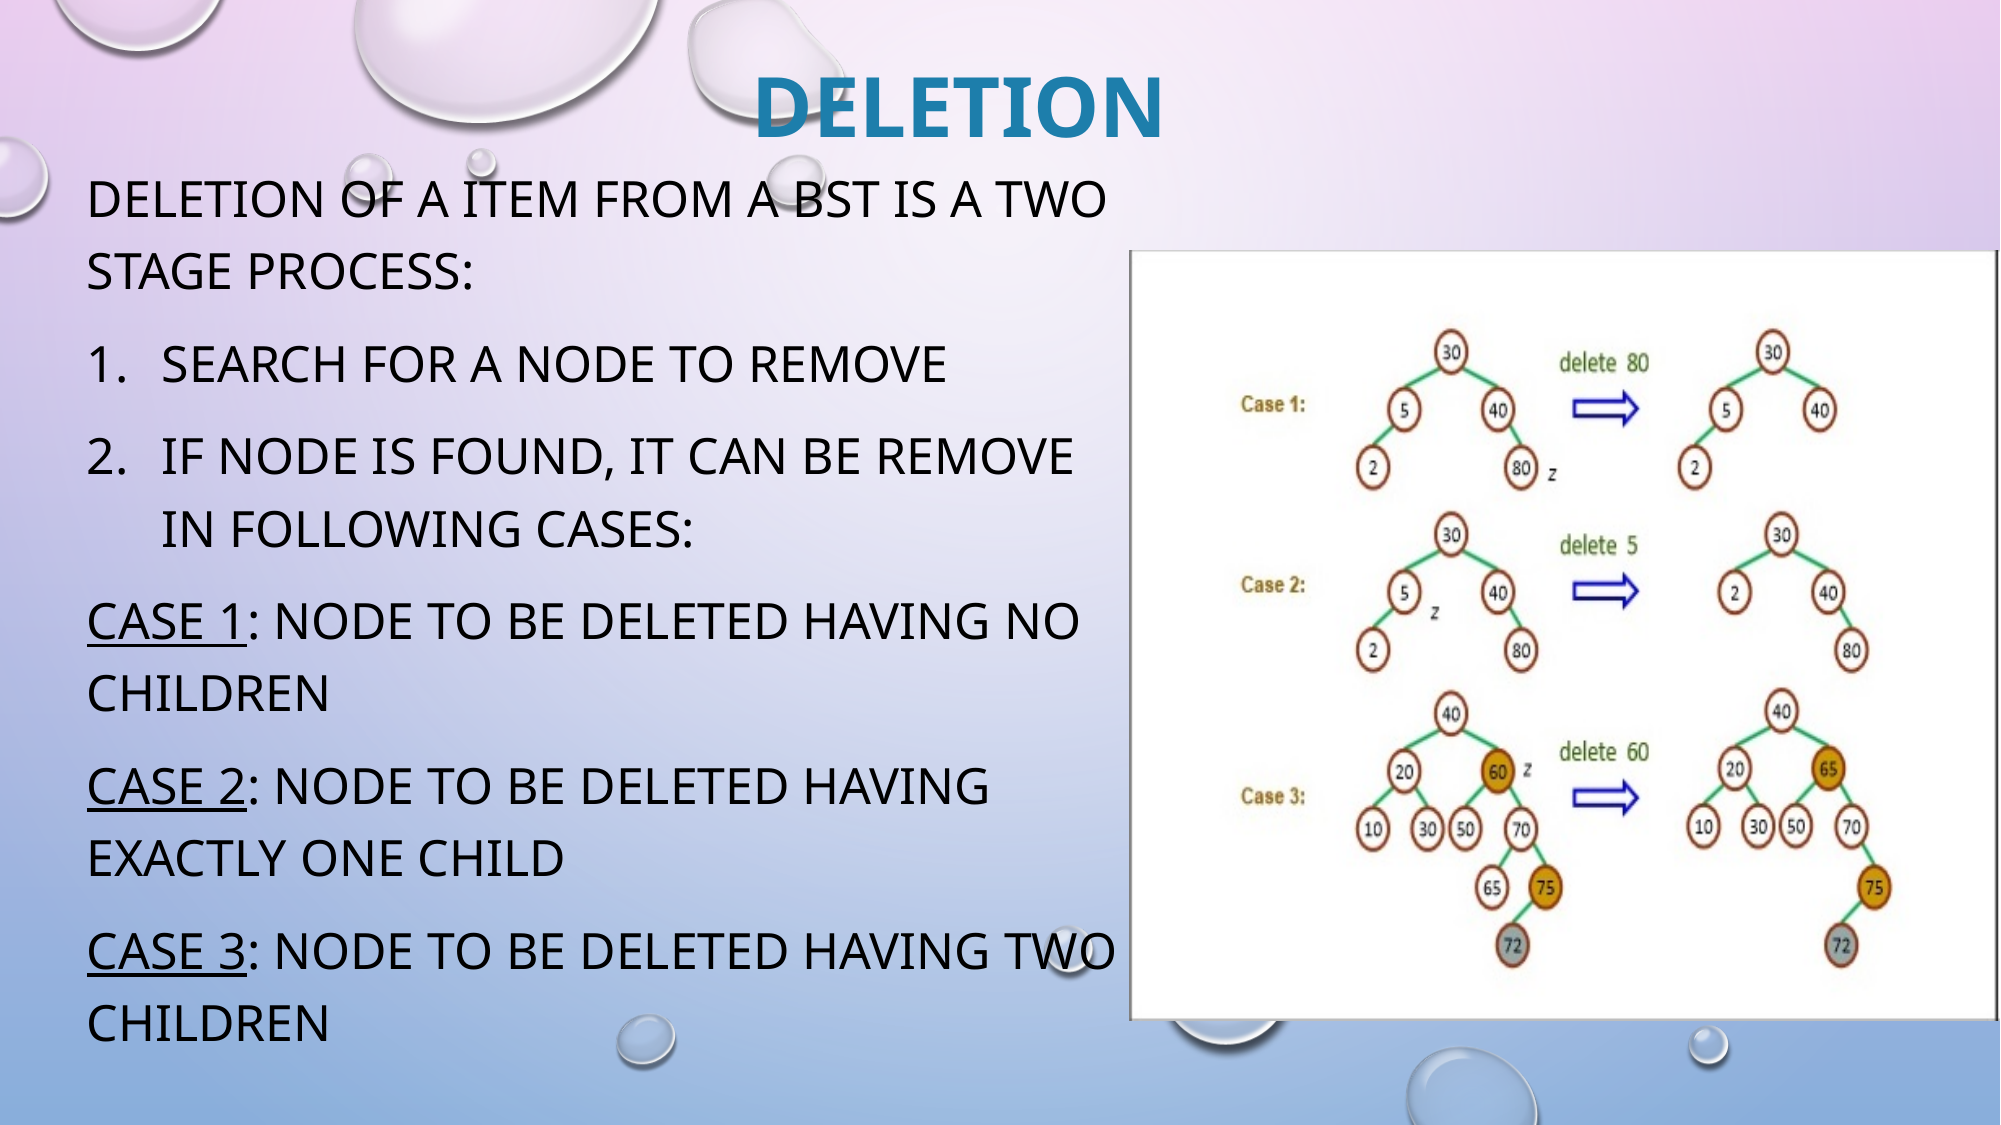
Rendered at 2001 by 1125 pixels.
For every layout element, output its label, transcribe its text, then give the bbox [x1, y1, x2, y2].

title deletion [247, 8, 1673, 163]
subtitle Deletion of a item from a bst is a two stage process: Search for a node to remove If node is found, it can be remove in following cases: Case 1: Node to be deleted having no children Case 2: node to be deleted having exactly one child Case 3: node to be deleted having two children [71, 147, 1148, 1125]
picture [0, 0, 2000, 1125]
